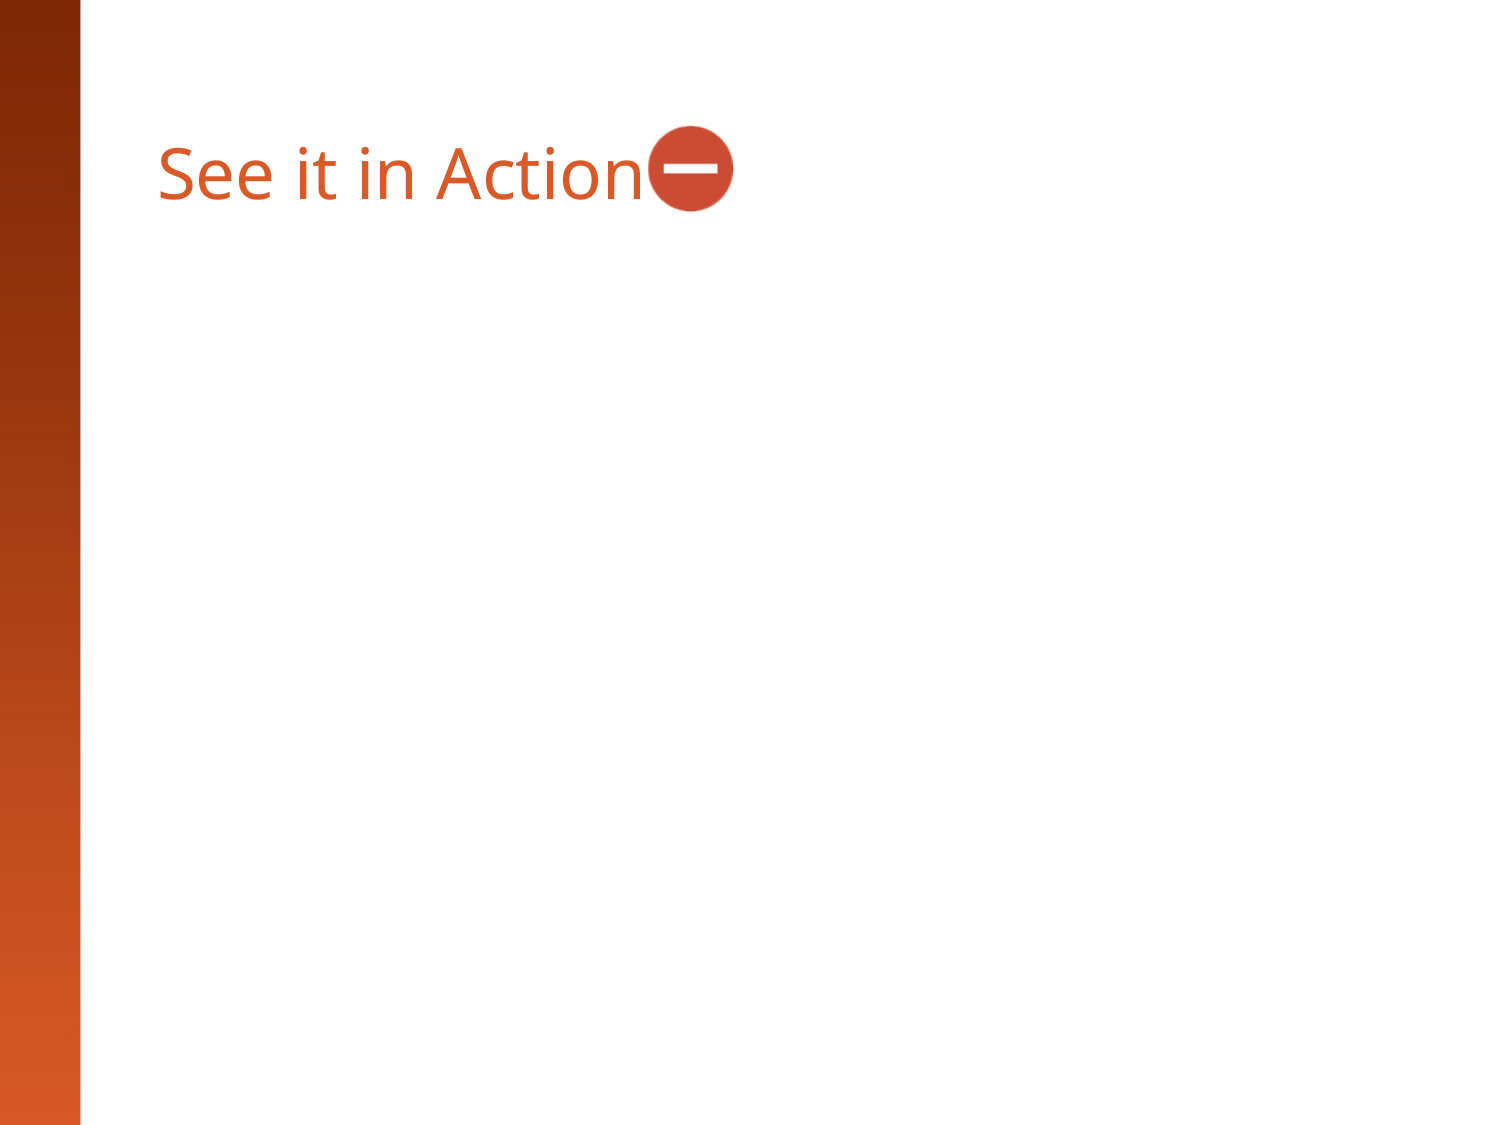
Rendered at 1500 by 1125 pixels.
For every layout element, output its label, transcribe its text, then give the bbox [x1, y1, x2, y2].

title See it in Action [142, 118, 1349, 223]
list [642, 120, 743, 221]
picture [0, 0, 1500, 1125]
